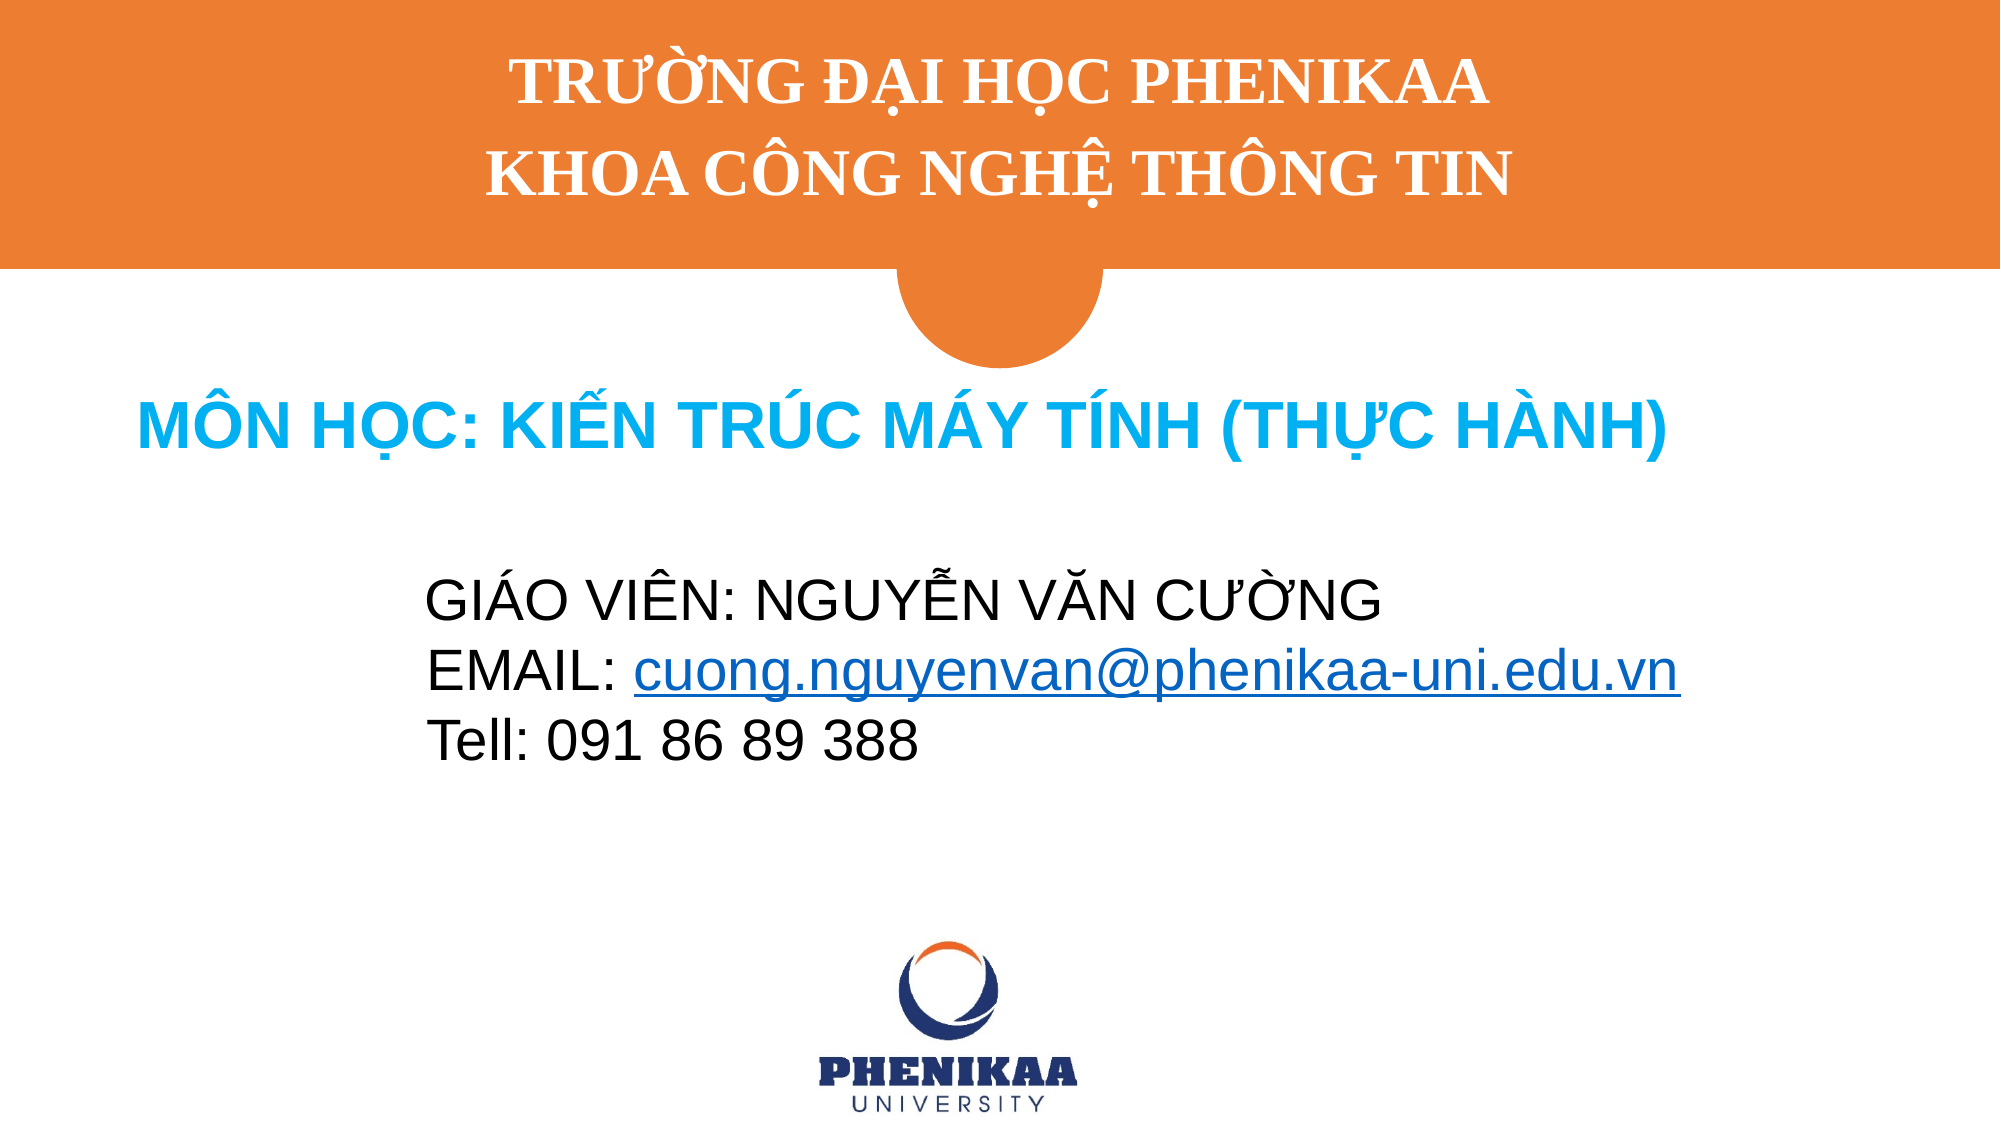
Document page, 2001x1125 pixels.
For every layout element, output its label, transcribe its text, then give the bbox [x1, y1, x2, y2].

text_box TRƯỜNG ĐẠI HỌC PHENIKAA KHOA CÔNG NGHỆ THÔNG TIN [0, 68, 2000, 188]
text_box MÔN HỌC: KIẾN TRÚC MÁY TÍNH (THỰC HÀNH) GIÁO VIÊN: NGUYỄN VĂN CƯỜNG EMAIL: cuong.nguyenvan@phenikaa-uni.edu.vn Tell: 091 86 89 388 [111, 375, 1697, 825]
picture [817, 937, 1079, 1116]
